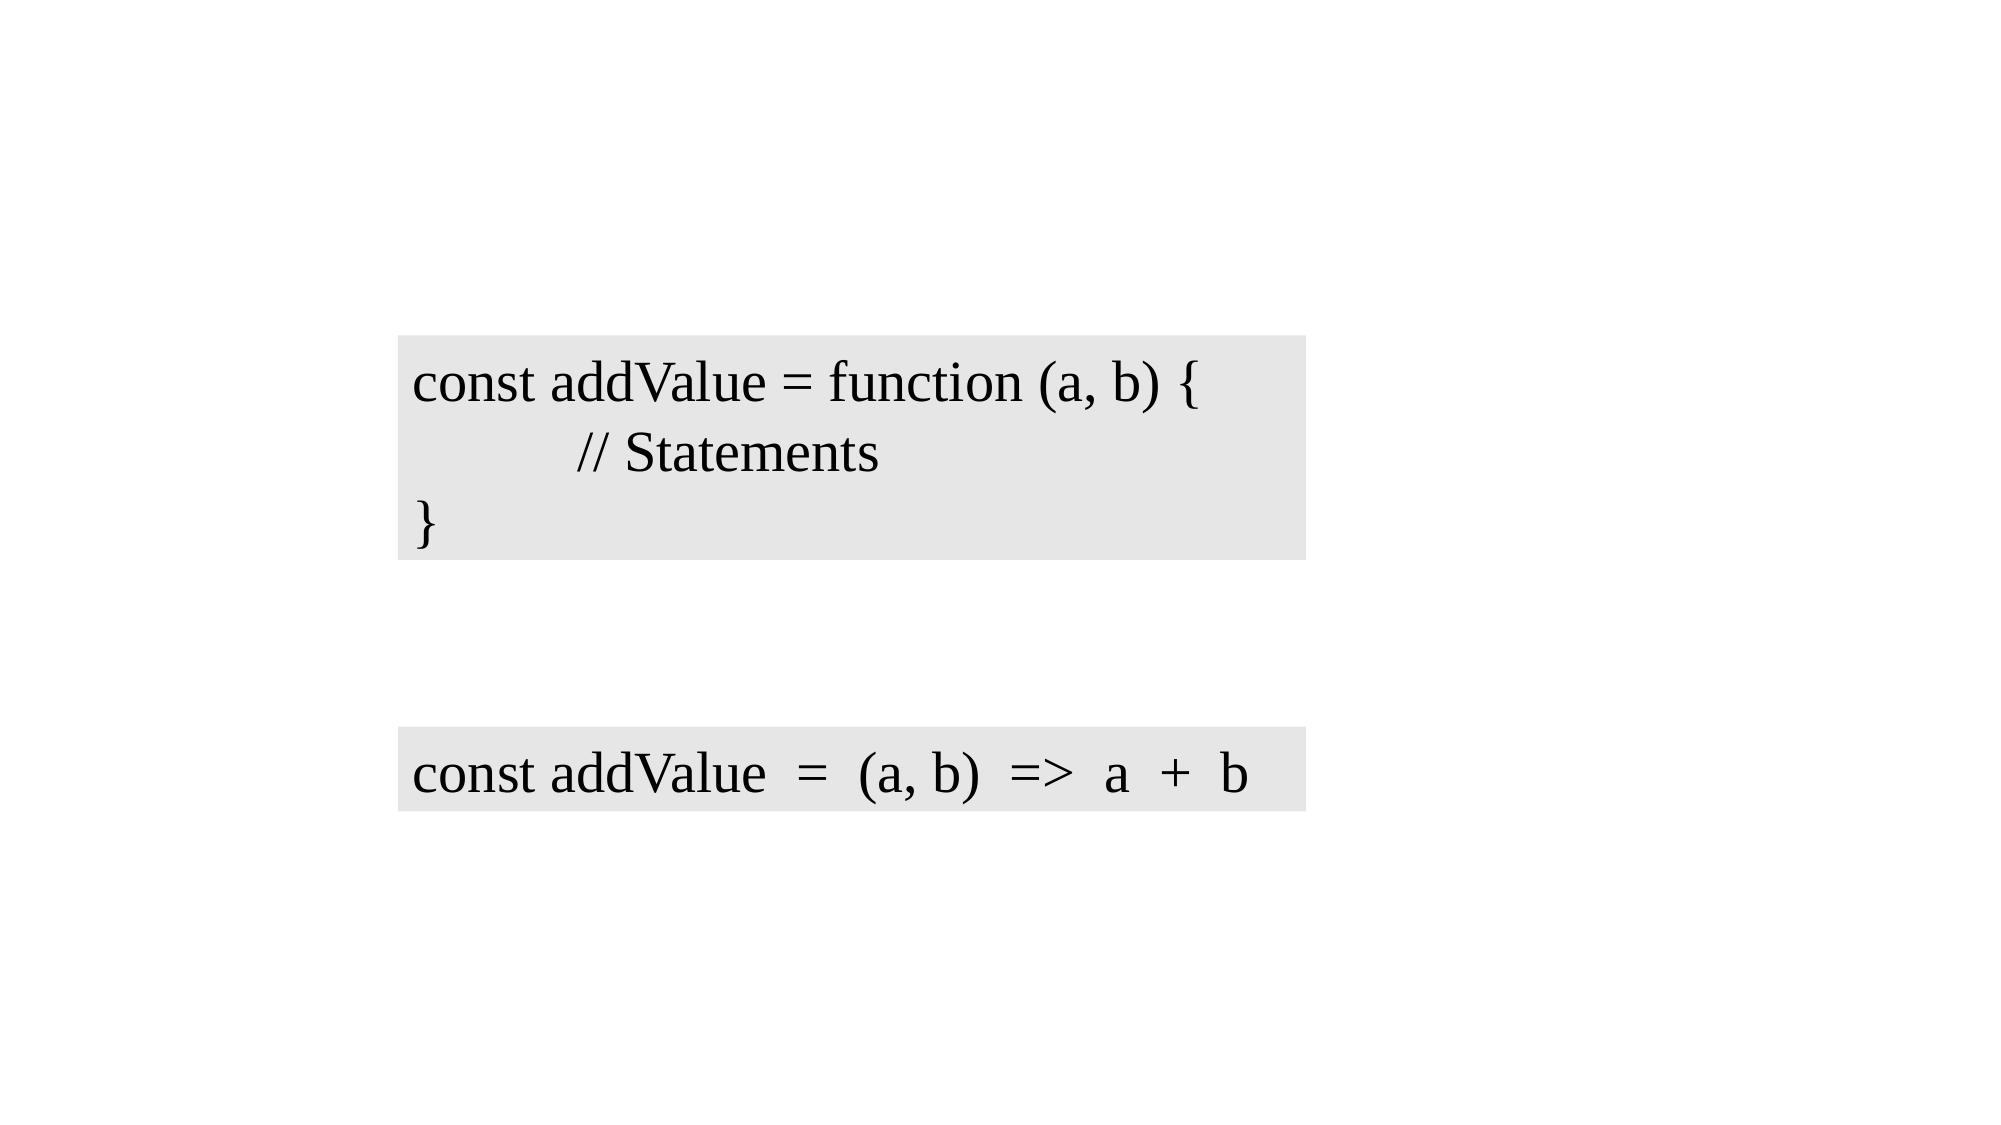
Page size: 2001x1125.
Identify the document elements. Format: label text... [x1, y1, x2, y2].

text_box const addValue = (a, b) => a + b [398, 726, 1306, 812]
text_box const addValue = function (a, b) { // Statements } [397, 335, 1306, 560]
